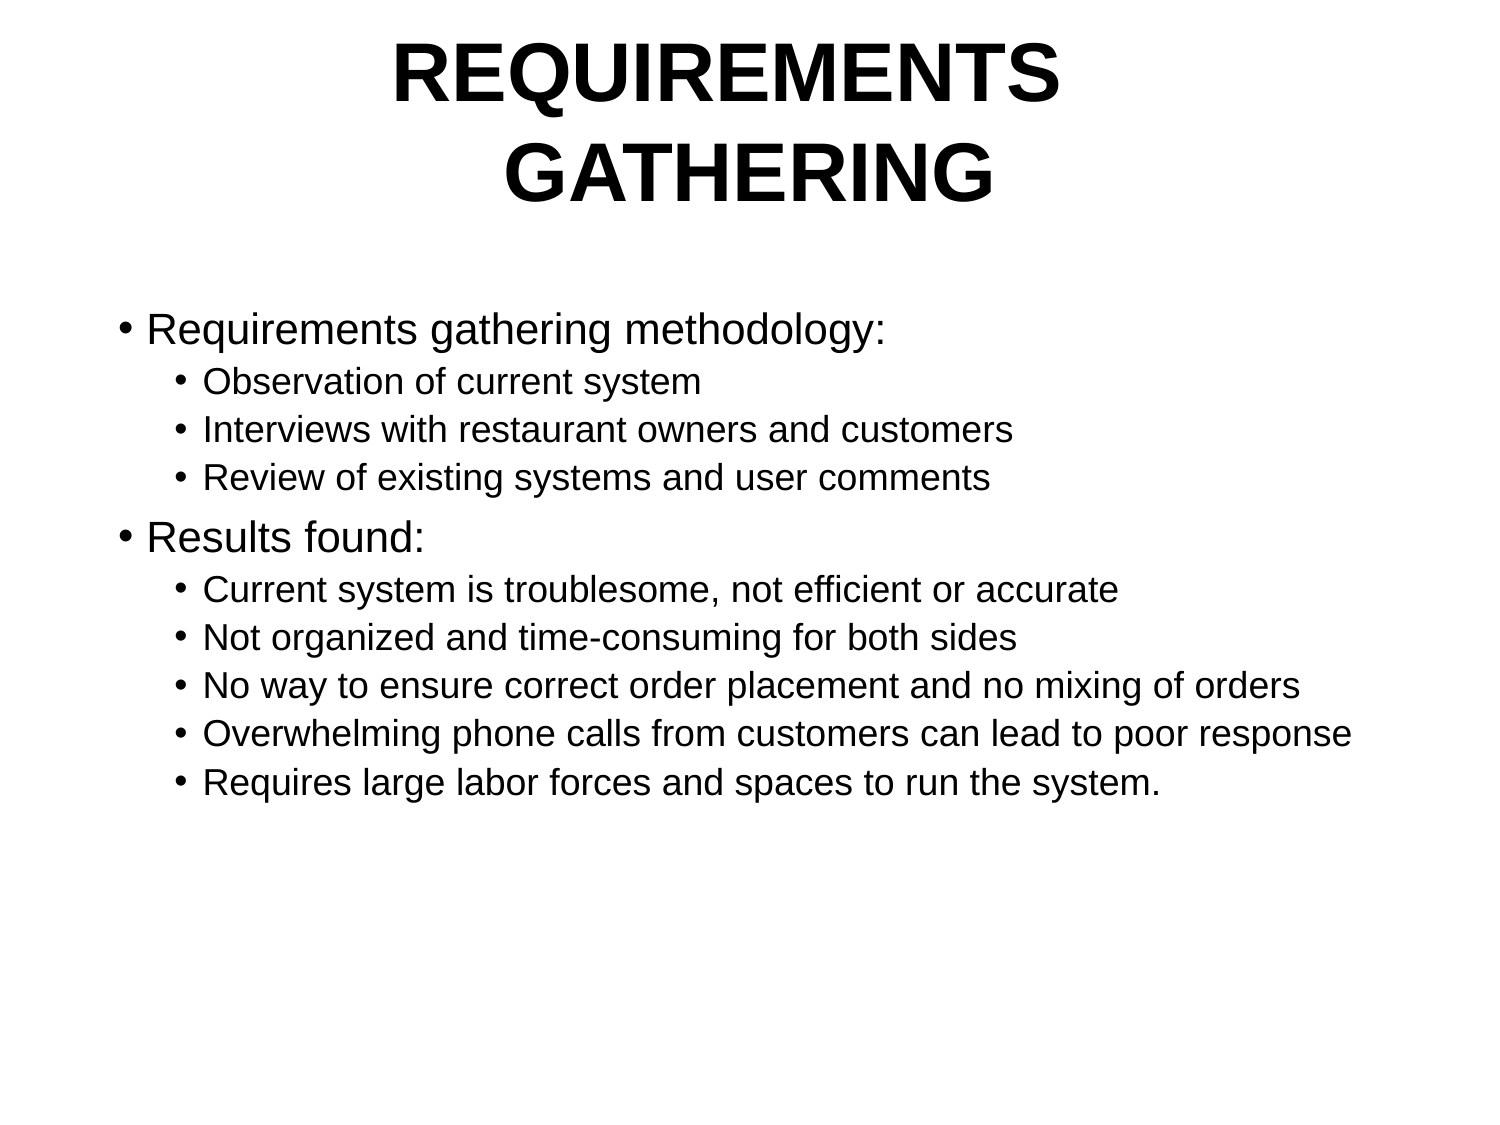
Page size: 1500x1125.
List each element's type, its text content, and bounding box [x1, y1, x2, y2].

list Requirements gathering methodology: Observation of current system Interviews with restaurant owners and customers Review of existing systems and user comments Results found: Current system is troublesome, not efficient or accurate Not organized and time-consuming for both sides No way to ensure correct order placement and no mixing of orders Overwhelming phone calls from customers can lead to poor response Requires large labor forces and spaces to run the system. [103, 299, 1397, 1014]
title Requirements Gathering [103, 59, 1397, 278]
